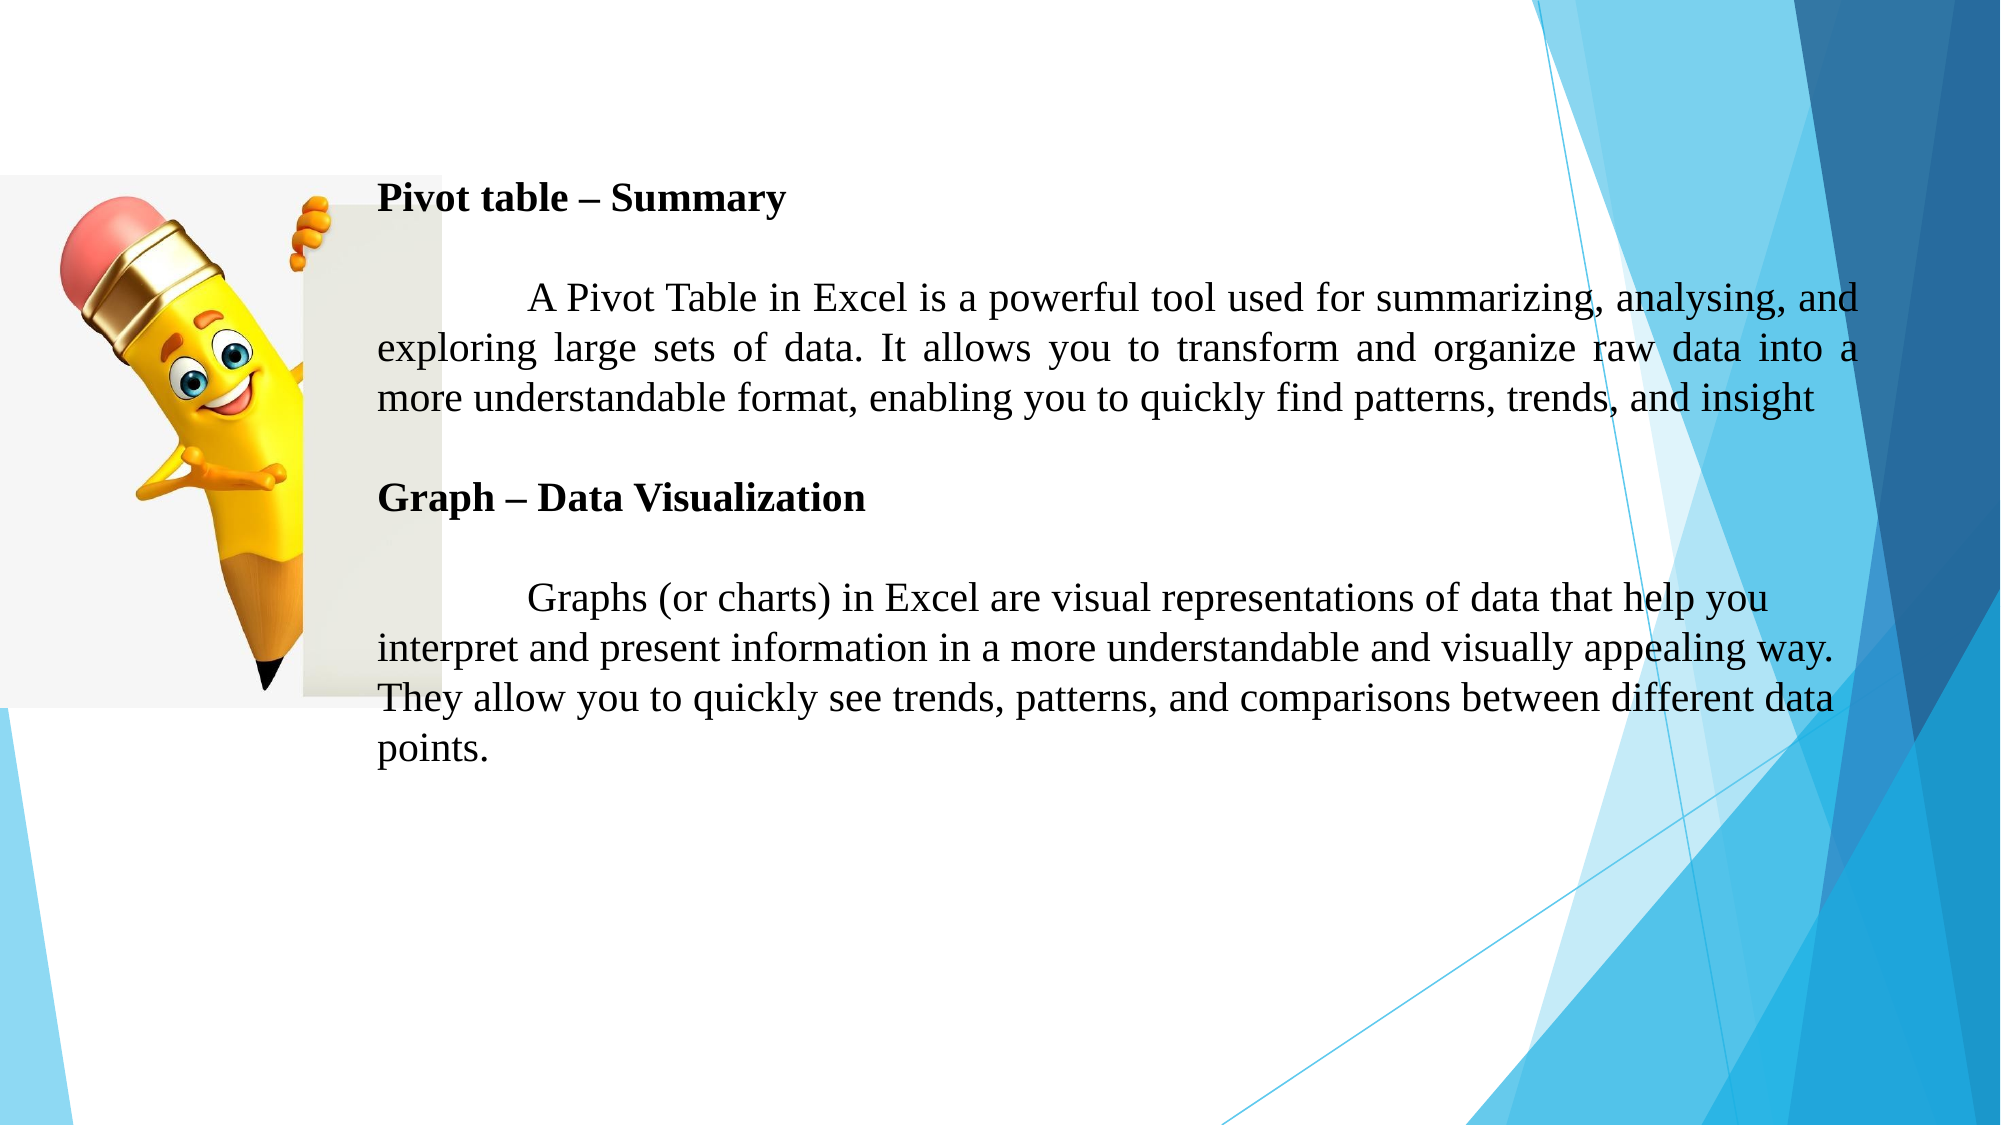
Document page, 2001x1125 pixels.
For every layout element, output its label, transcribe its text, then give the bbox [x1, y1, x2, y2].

text_box Pivot table – Summary A Pivot Table in Excel is a powerful tool used for summarizing, analysing, and exploring large sets of data. It allows you to transform and organize raw data into a more understandable format, enabling you to quickly find patterns, trends, and insight Graph – Data Visualization Graphs (or charts) in Excel are visual representations of data that help you interpret and present information in a more understandable and visually appealing way. They allow you to quickly see trends, patterns, and comparisons between different data points. [362, 162, 1875, 928]
picture [0, 174, 442, 709]
